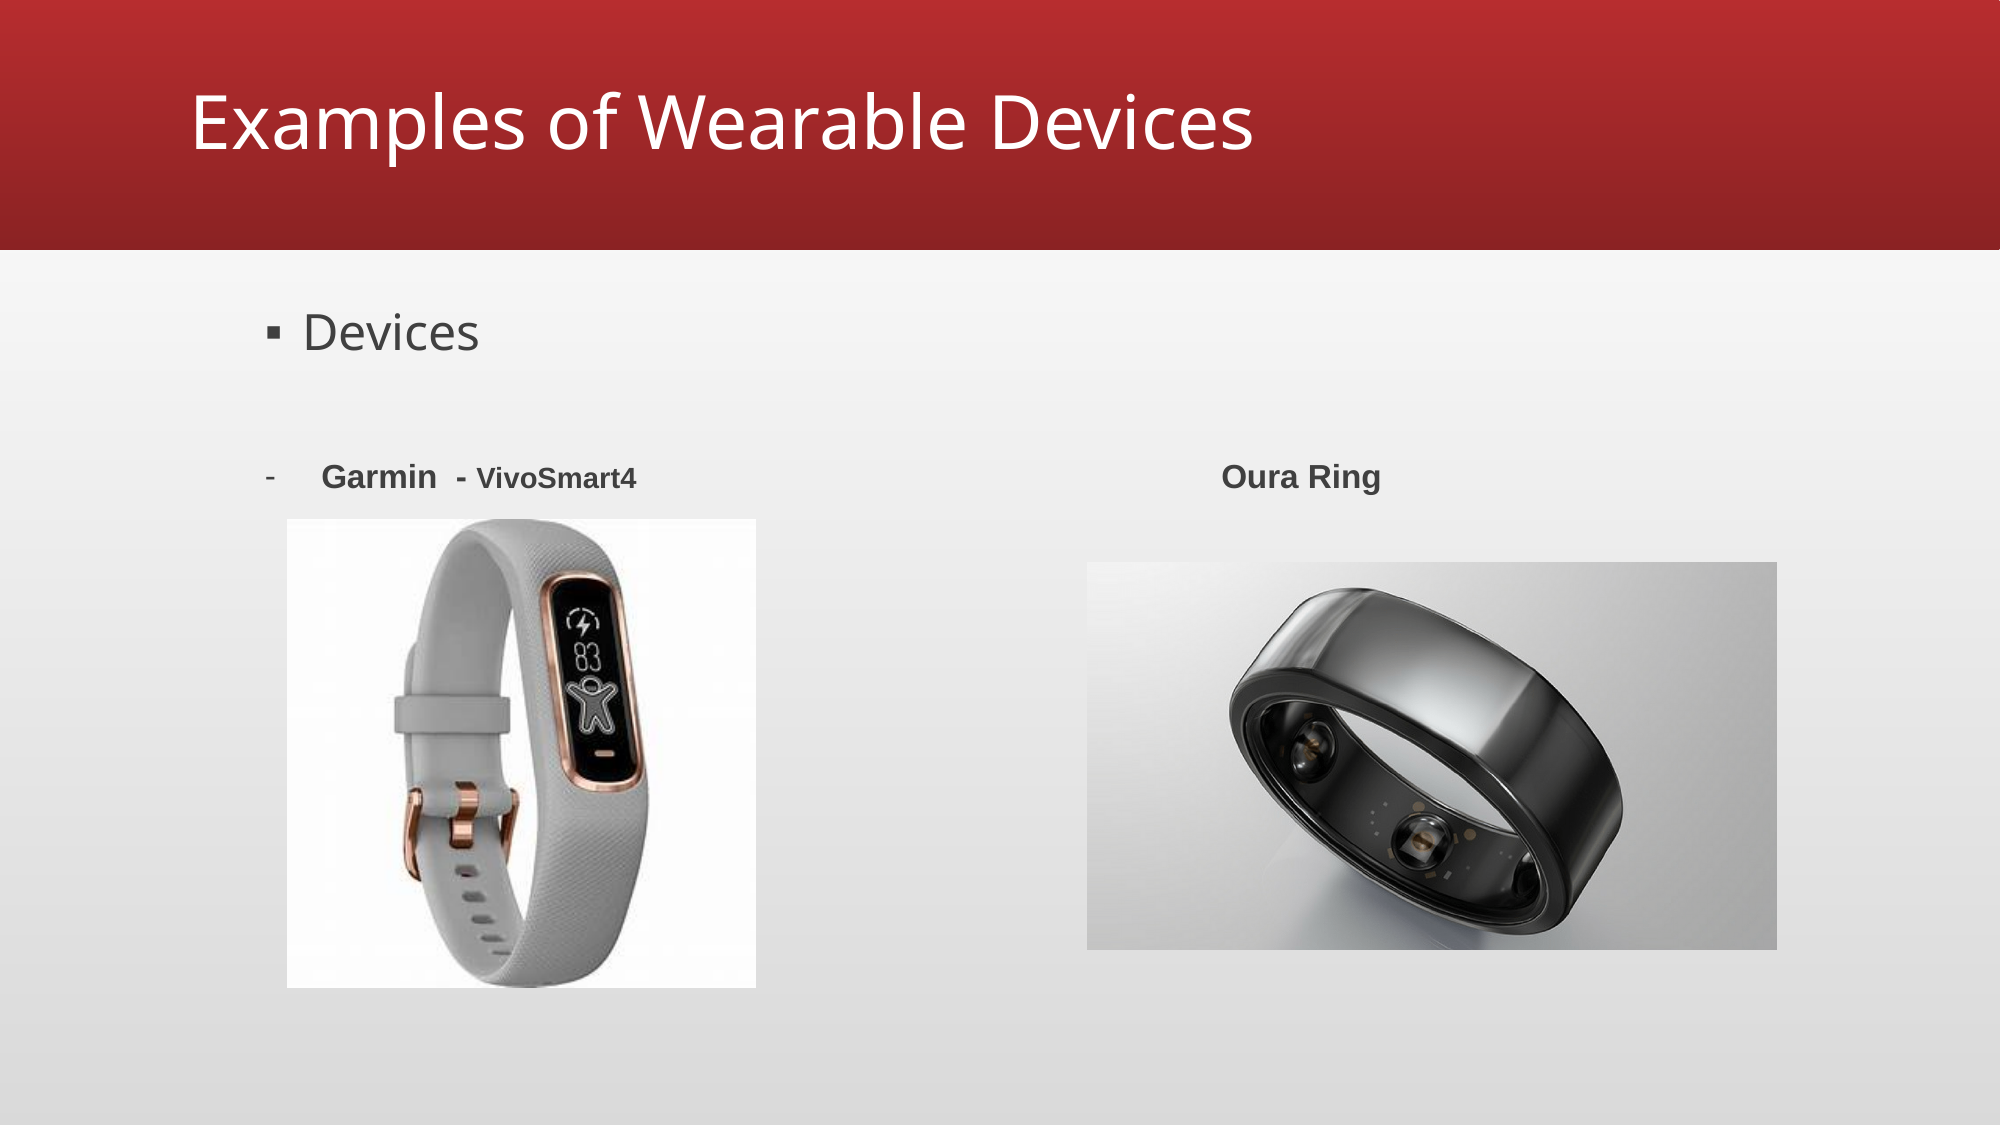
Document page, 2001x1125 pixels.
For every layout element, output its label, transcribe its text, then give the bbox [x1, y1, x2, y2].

picture [1087, 562, 1777, 950]
list Devices Garmin - VivoSmart4 Oura Ring [249, 299, 1750, 1050]
title Examples of Wearable Devices [174, 16, 1825, 234]
picture [287, 519, 756, 988]
